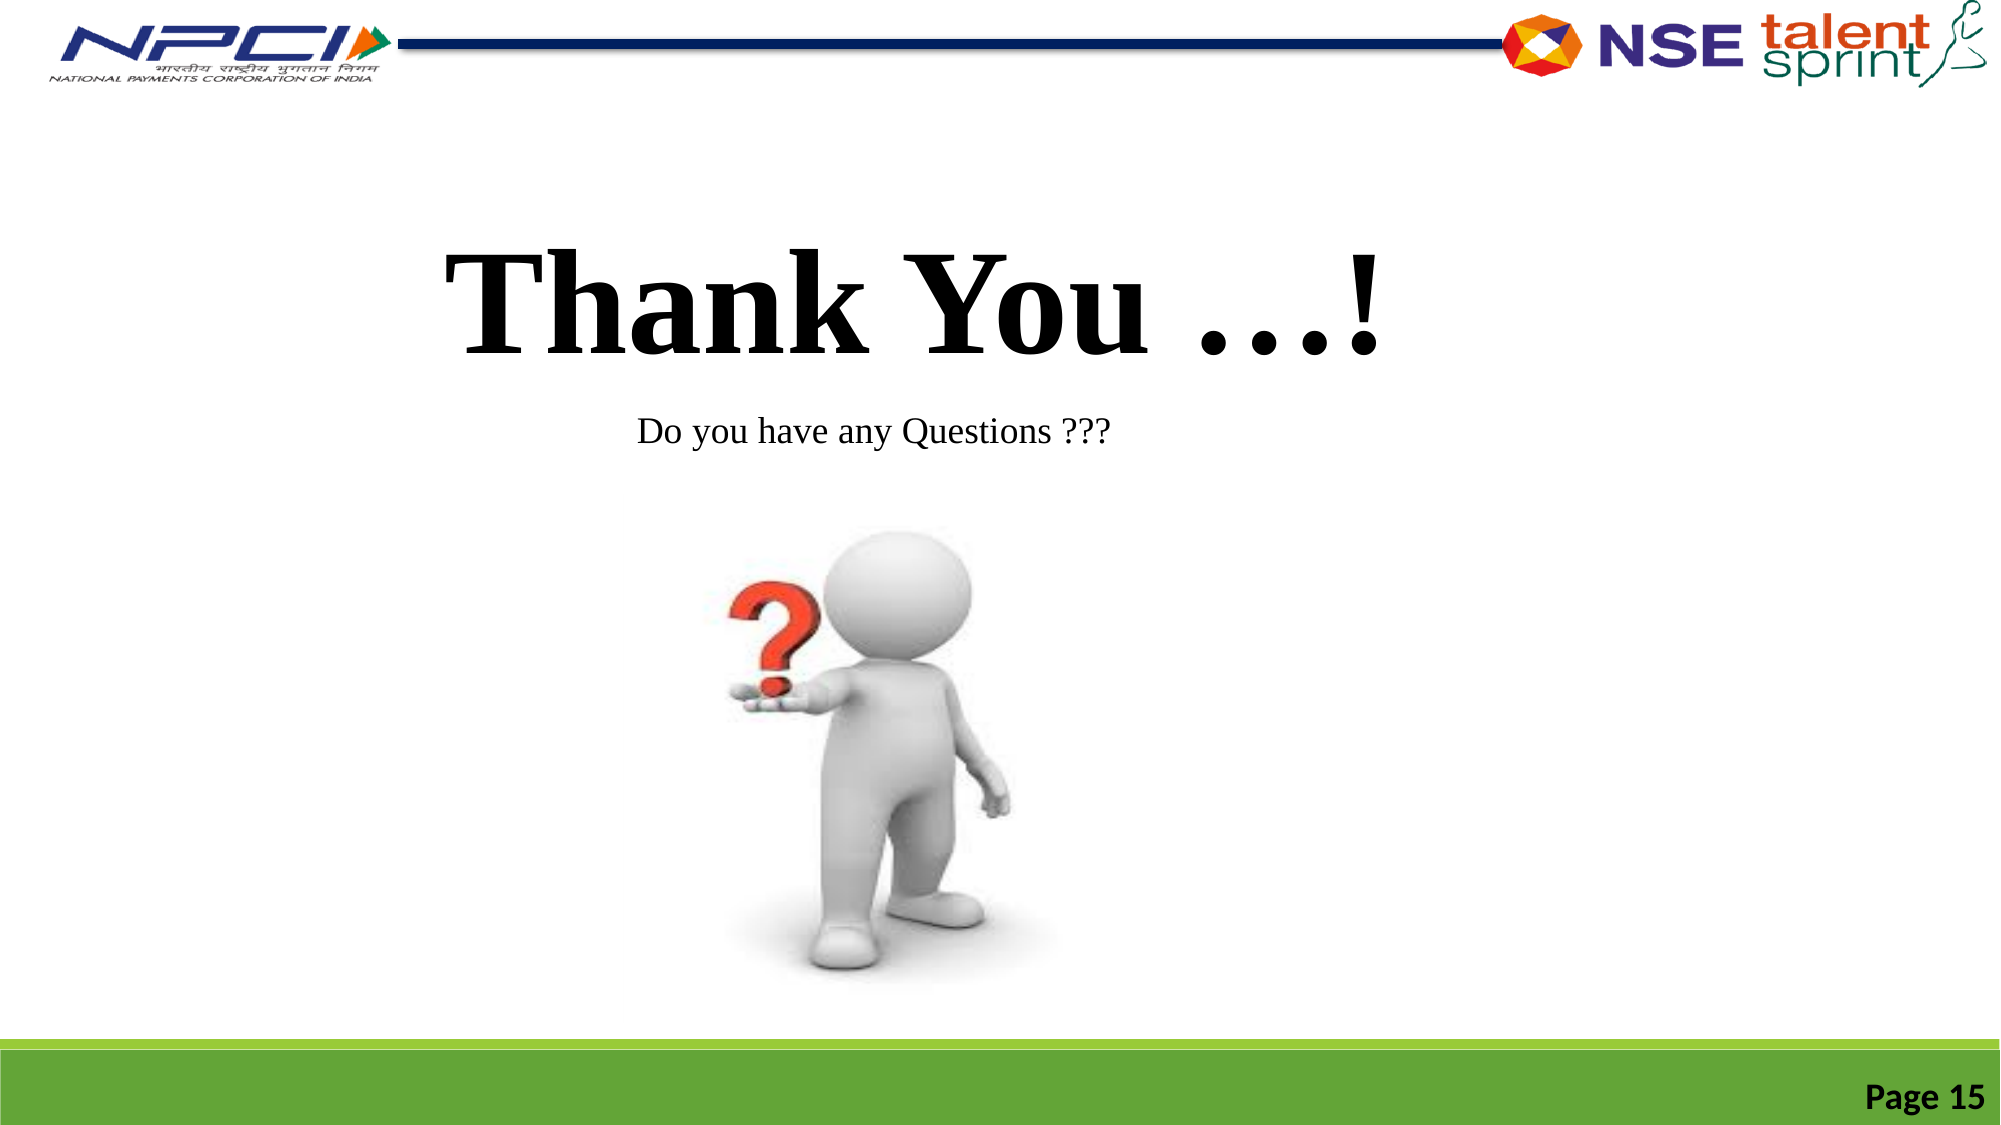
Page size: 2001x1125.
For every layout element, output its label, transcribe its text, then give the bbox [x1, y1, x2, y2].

text_box Page 15 [1850, 1064, 2000, 1125]
picture [1501, 0, 1988, 89]
picture [0, 0, 444, 107]
text_box Thank You …! [429, 196, 1657, 391]
text_box Do you have any Questions ??? [622, 399, 1291, 459]
picture [621, 493, 1125, 1023]
